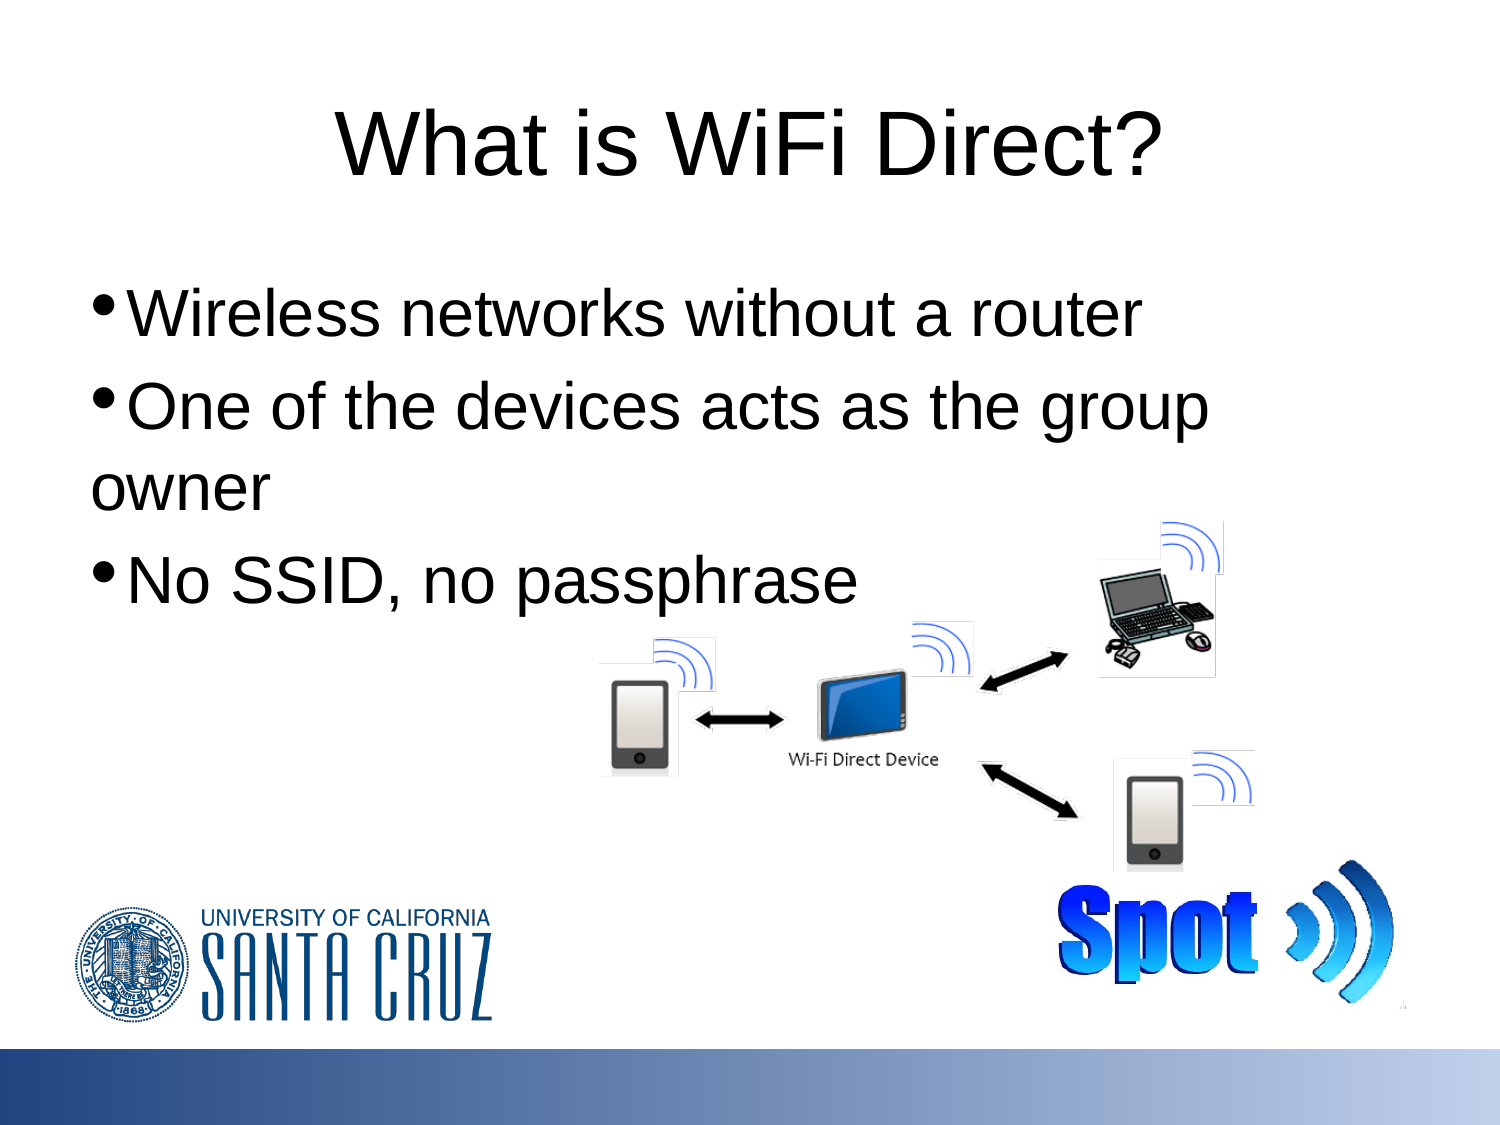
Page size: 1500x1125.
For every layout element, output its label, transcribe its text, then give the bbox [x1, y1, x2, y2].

picture [598, 520, 1419, 1048]
picture [74, 904, 494, 1026]
title What is WiFi Direct? [74, 44, 1426, 233]
list Wireless networks without a router One of the devices acts as the group owner No SSID, no passphrase [74, 262, 1426, 651]
text_box [0, 1048, 1500, 1125]
